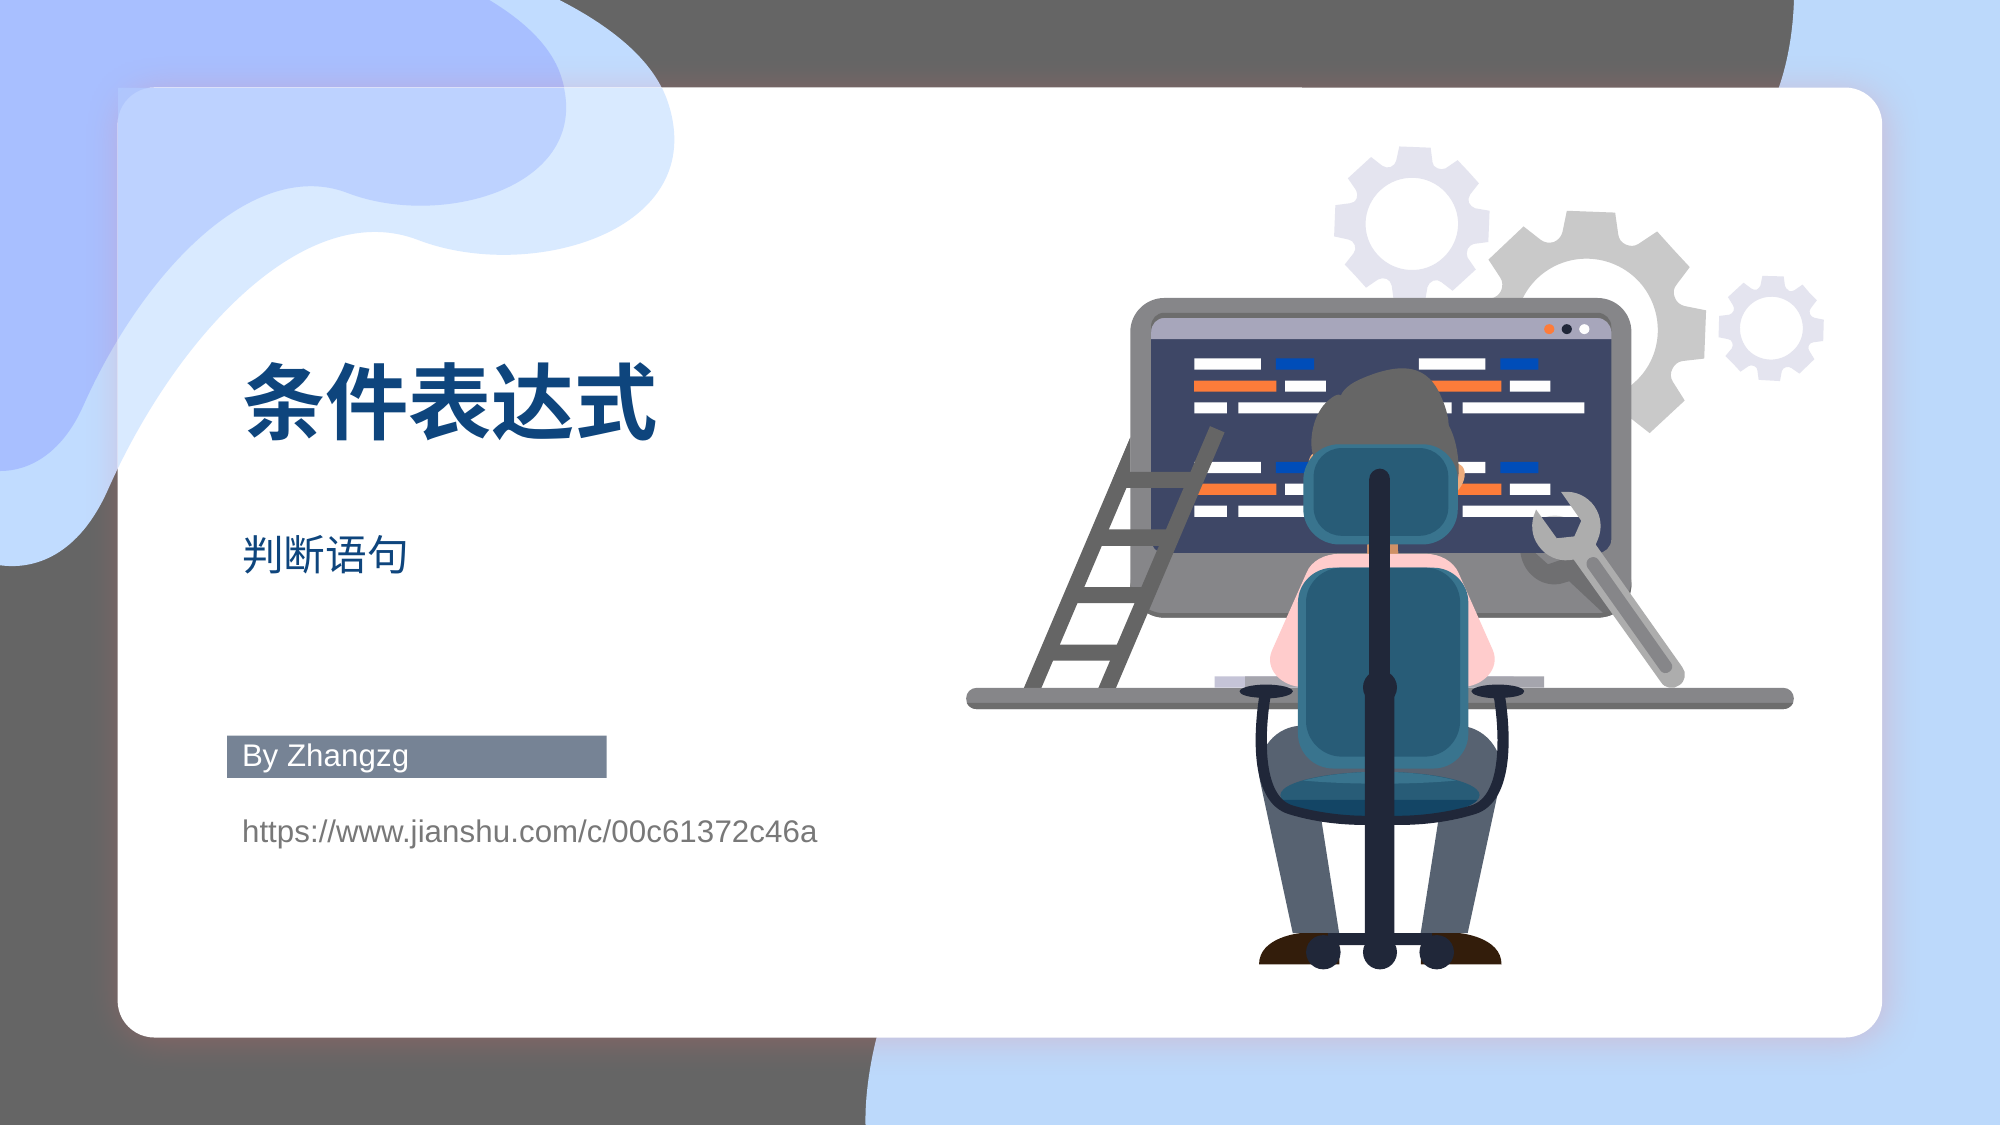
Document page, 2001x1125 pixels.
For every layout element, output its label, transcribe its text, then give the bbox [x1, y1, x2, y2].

list By Zhangzg [227, 735, 607, 778]
list https://www.jianshu.com/c/00c61372c46a [227, 807, 1186, 857]
subtitle 判断语句 [227, 512, 1186, 601]
title 条件表达式 [227, 301, 1125, 512]
